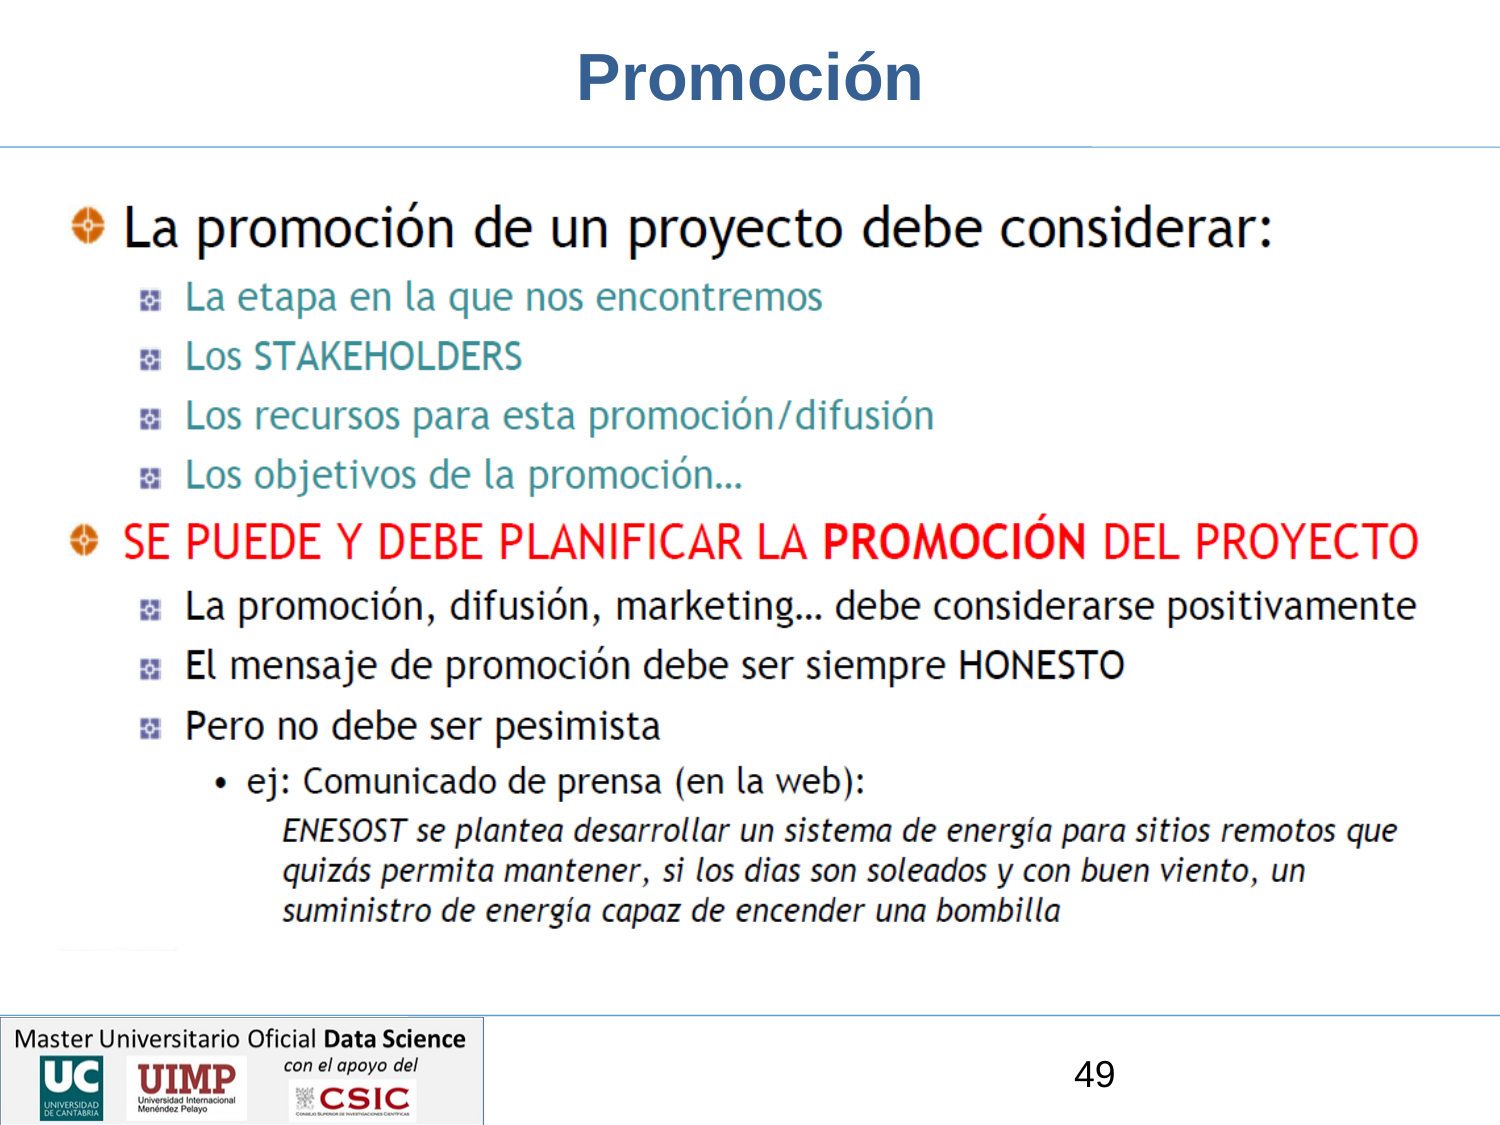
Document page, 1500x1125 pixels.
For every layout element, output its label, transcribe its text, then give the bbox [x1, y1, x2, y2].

title Promoción [103, 7, 1398, 140]
picture [35, 184, 1459, 952]
picture [0, 1017, 488, 1125]
slide_number 49 [1059, 1042, 1397, 1103]
